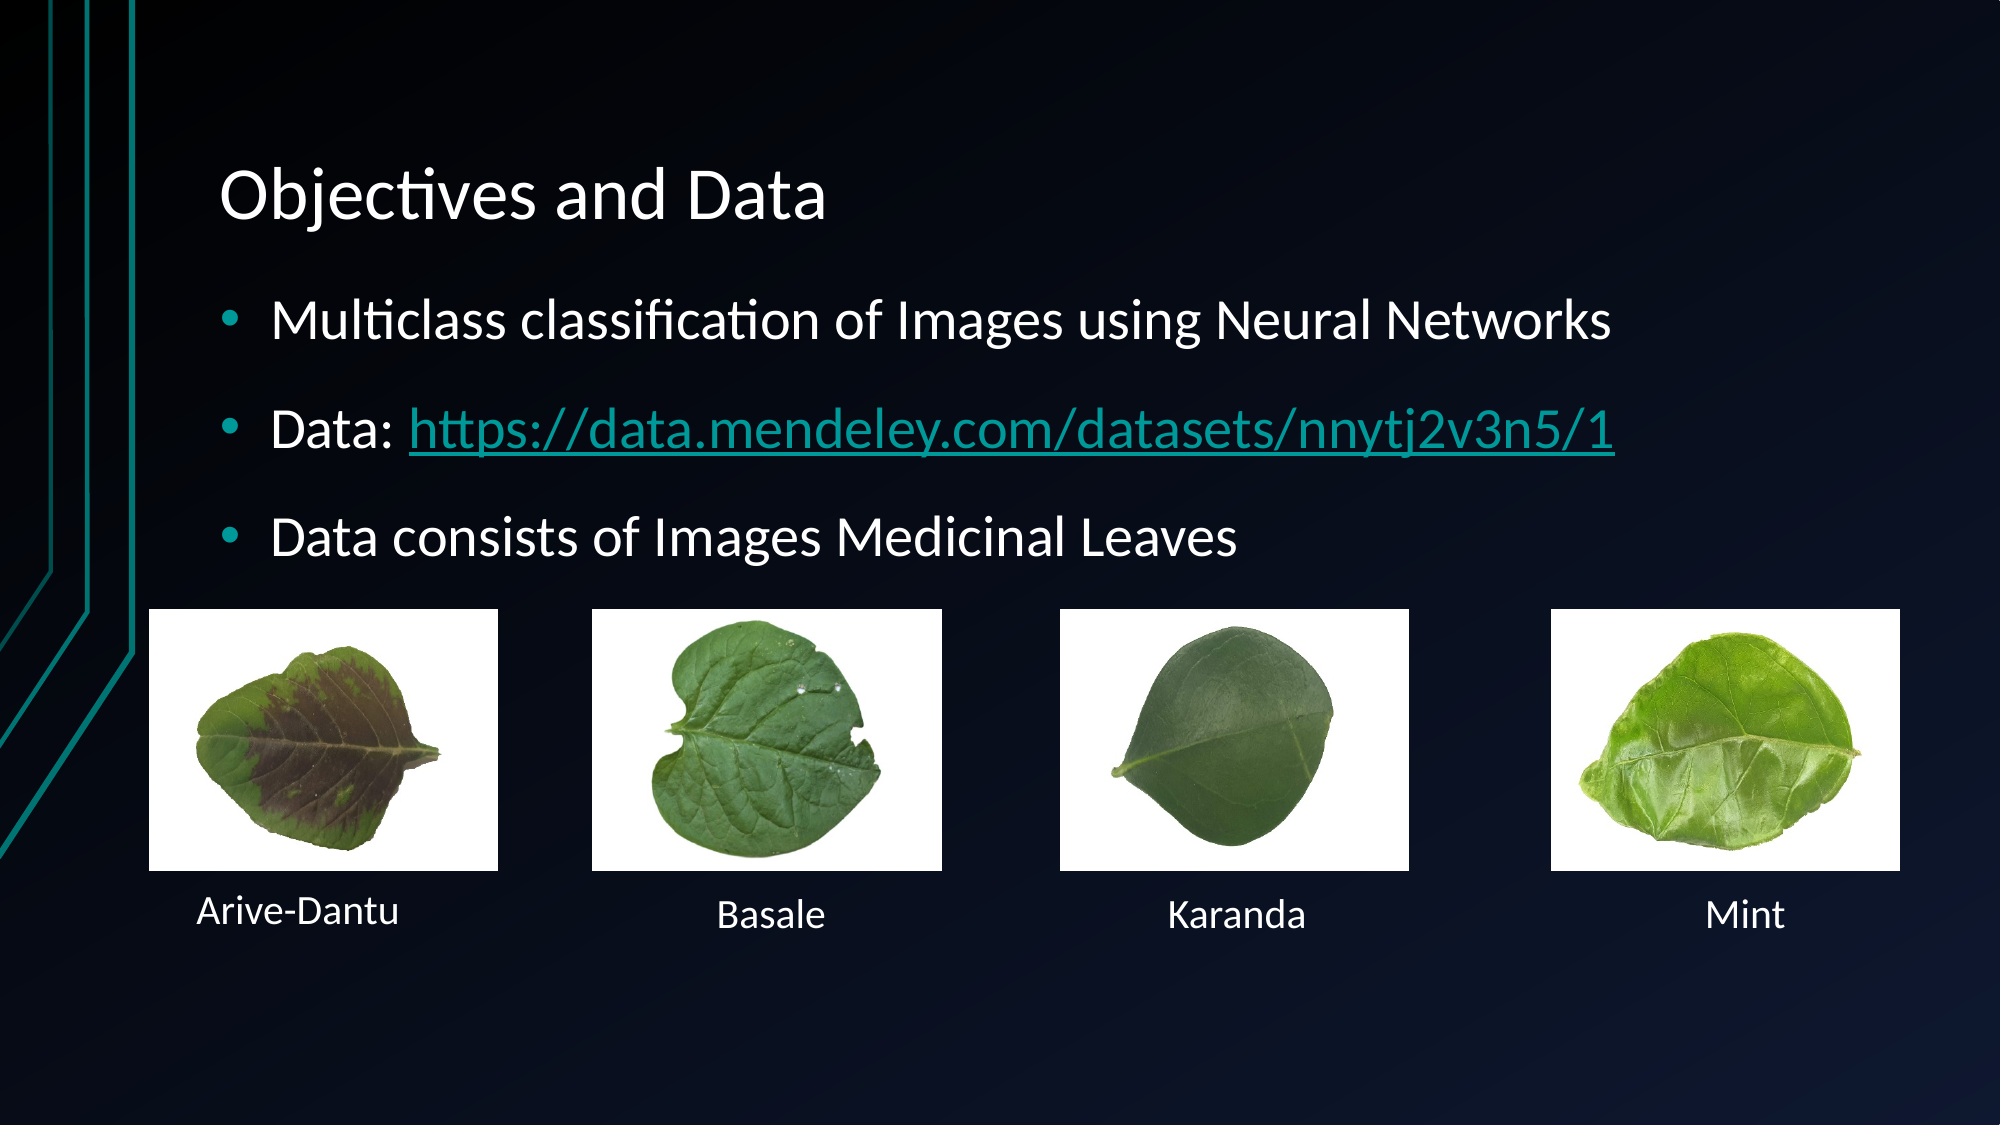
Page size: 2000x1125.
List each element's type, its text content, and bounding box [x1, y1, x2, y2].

text_box Mint [1690, 880, 1891, 944]
text_box Arive-Dantu [181, 880, 466, 941]
text_box Basale [701, 879, 939, 944]
title Objectives and Data [199, 45, 1900, 246]
picture [1550, 609, 1900, 872]
picture [148, 609, 498, 872]
picture [1060, 609, 1409, 872]
text_box Karanda [1153, 880, 1343, 944]
list Multiclass classification of Images using Neural Networks Data: https://data.mendeley.com/datasets/nnytj2v3n5/1 Data consists of Images Medicinal Leaves [199, 279, 1900, 1012]
picture [592, 609, 942, 872]
